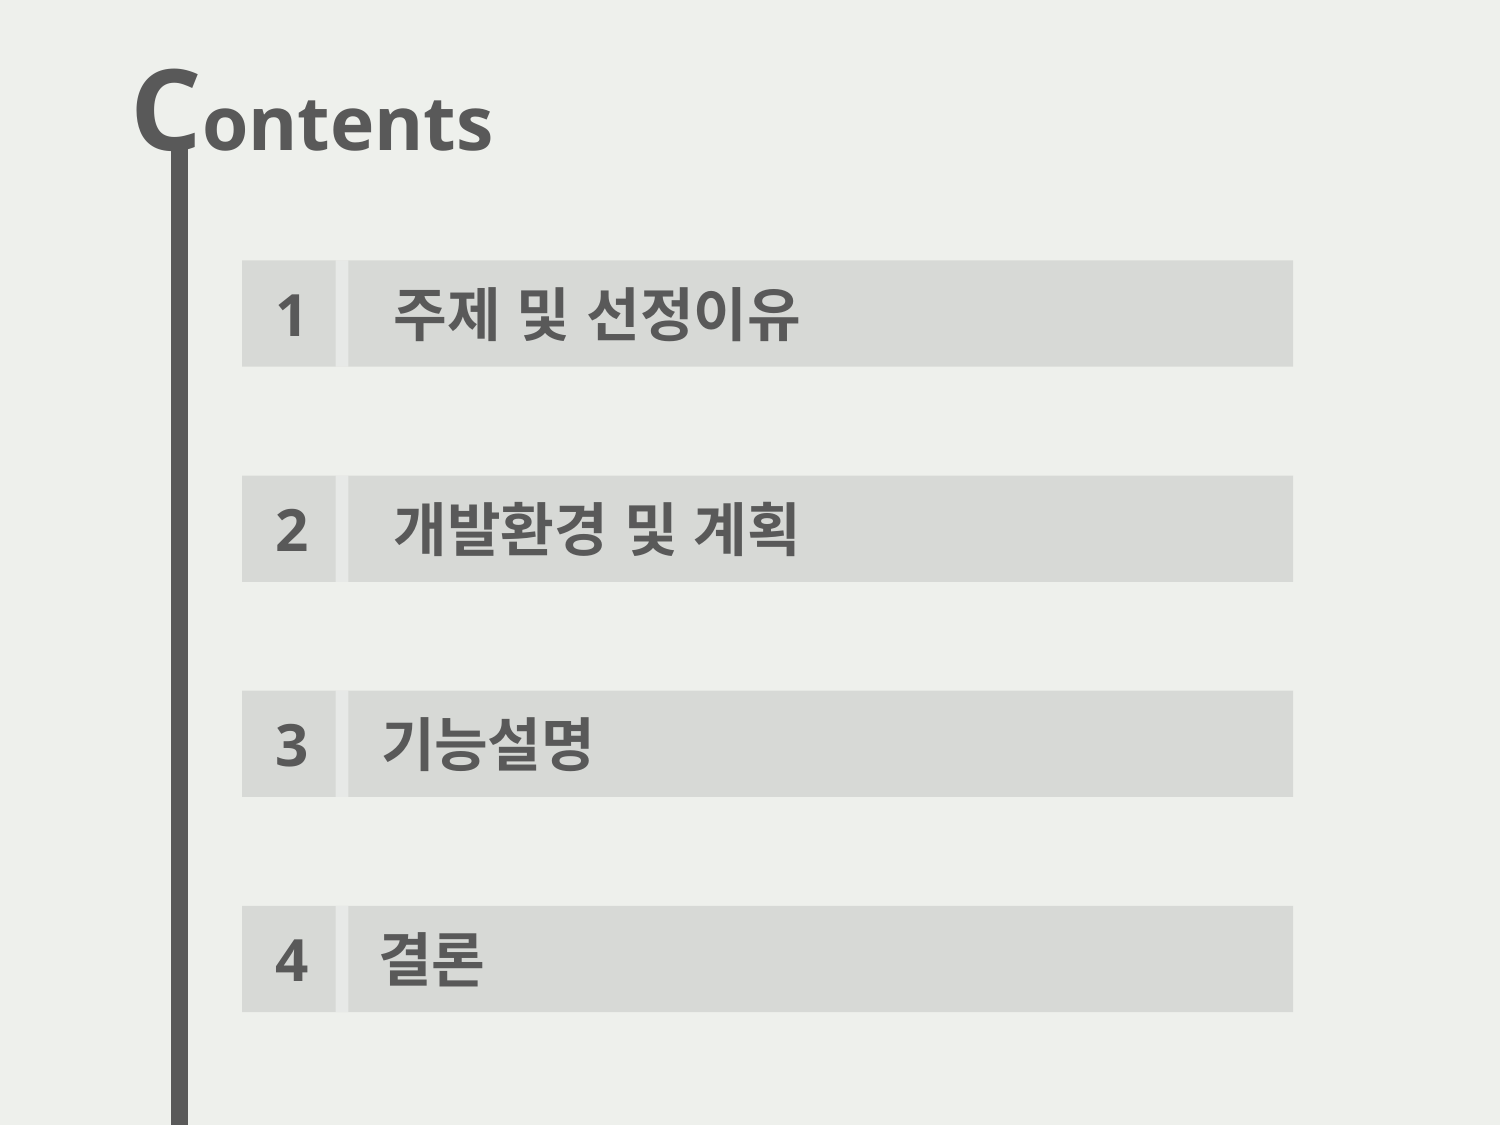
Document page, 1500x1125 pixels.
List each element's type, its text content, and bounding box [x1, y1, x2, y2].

text_box Contents [115, 30, 509, 181]
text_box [241, 260, 1294, 1013]
text_box [169, 145, 190, 1125]
